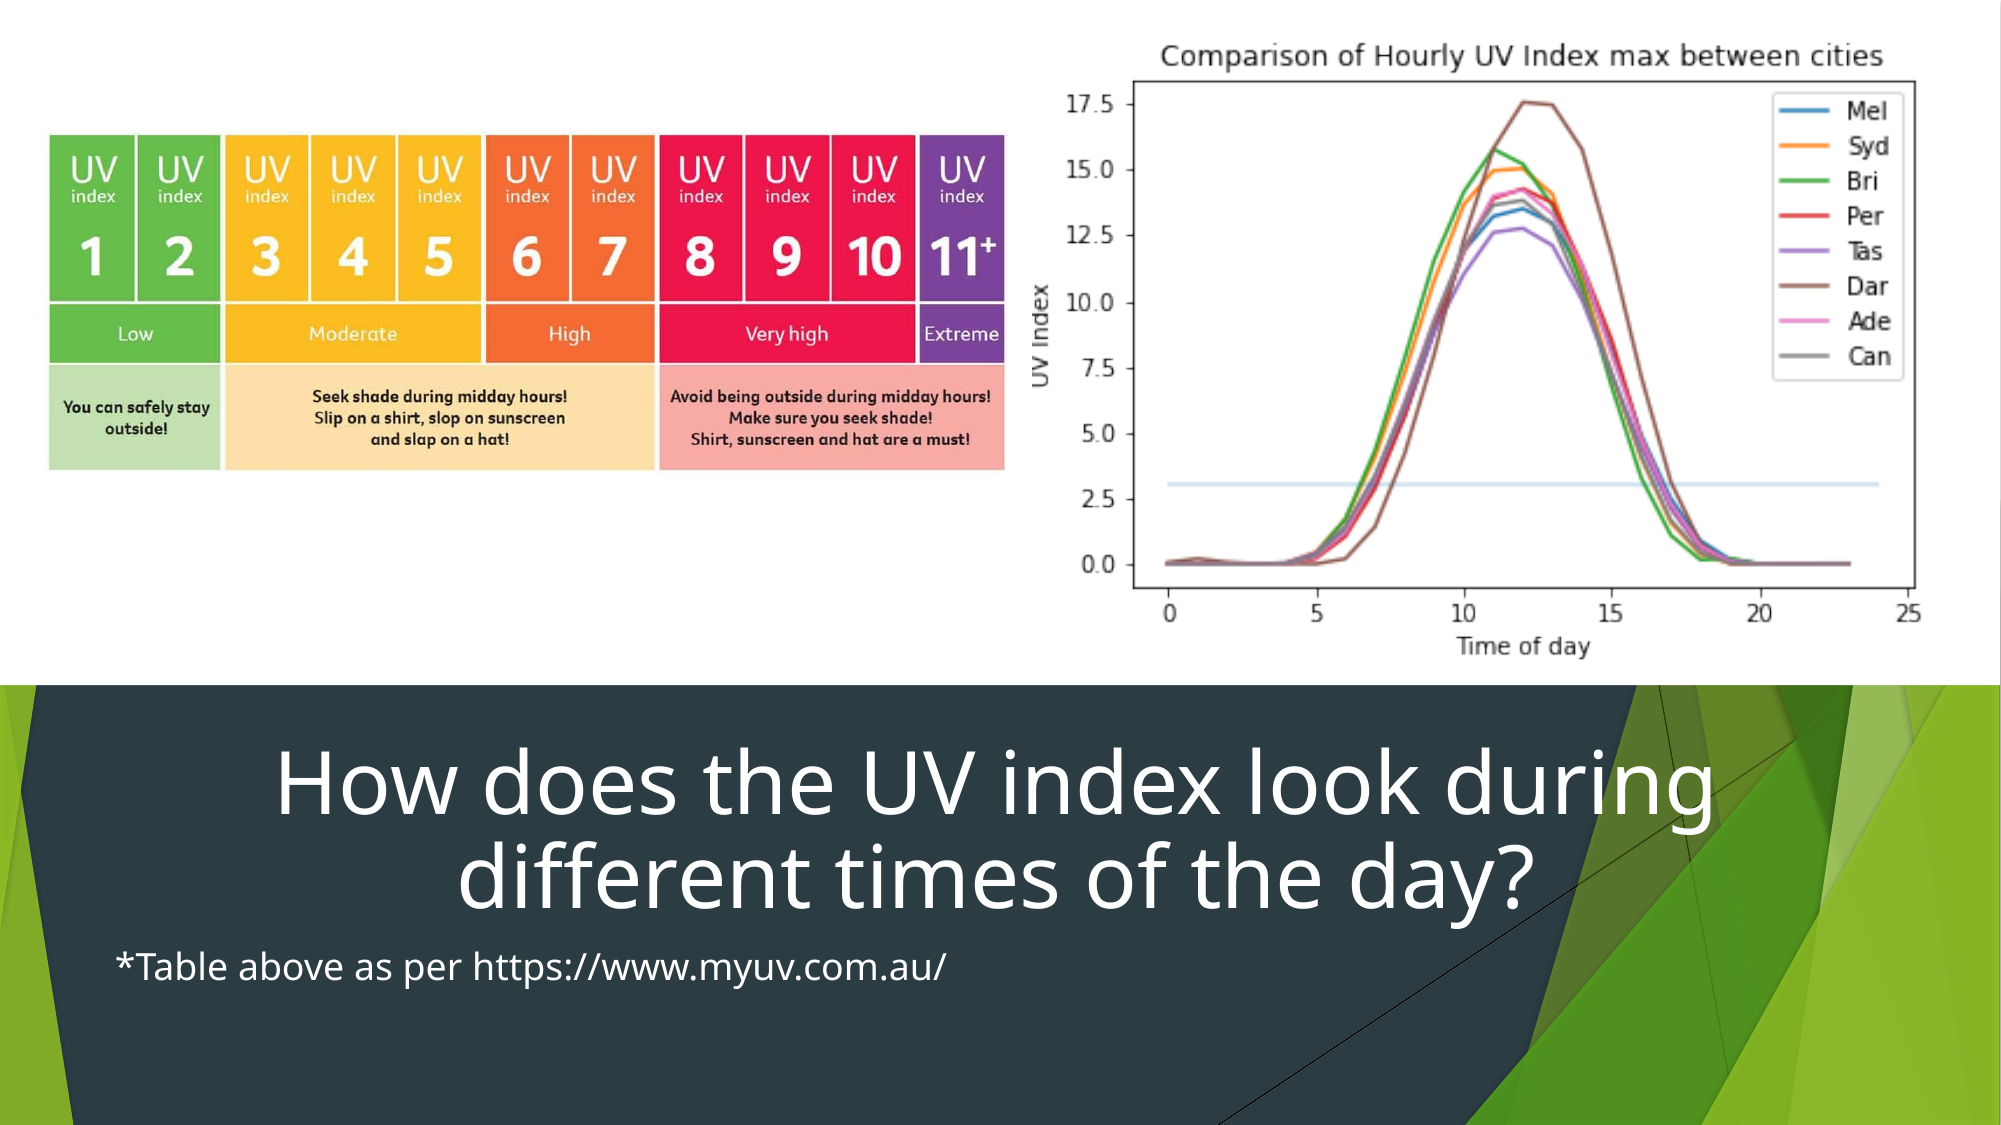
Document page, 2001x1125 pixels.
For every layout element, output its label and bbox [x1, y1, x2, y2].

list [38, 119, 1032, 485]
text_box [0, 0, 2000, 1125]
list [1006, 0, 2000, 672]
